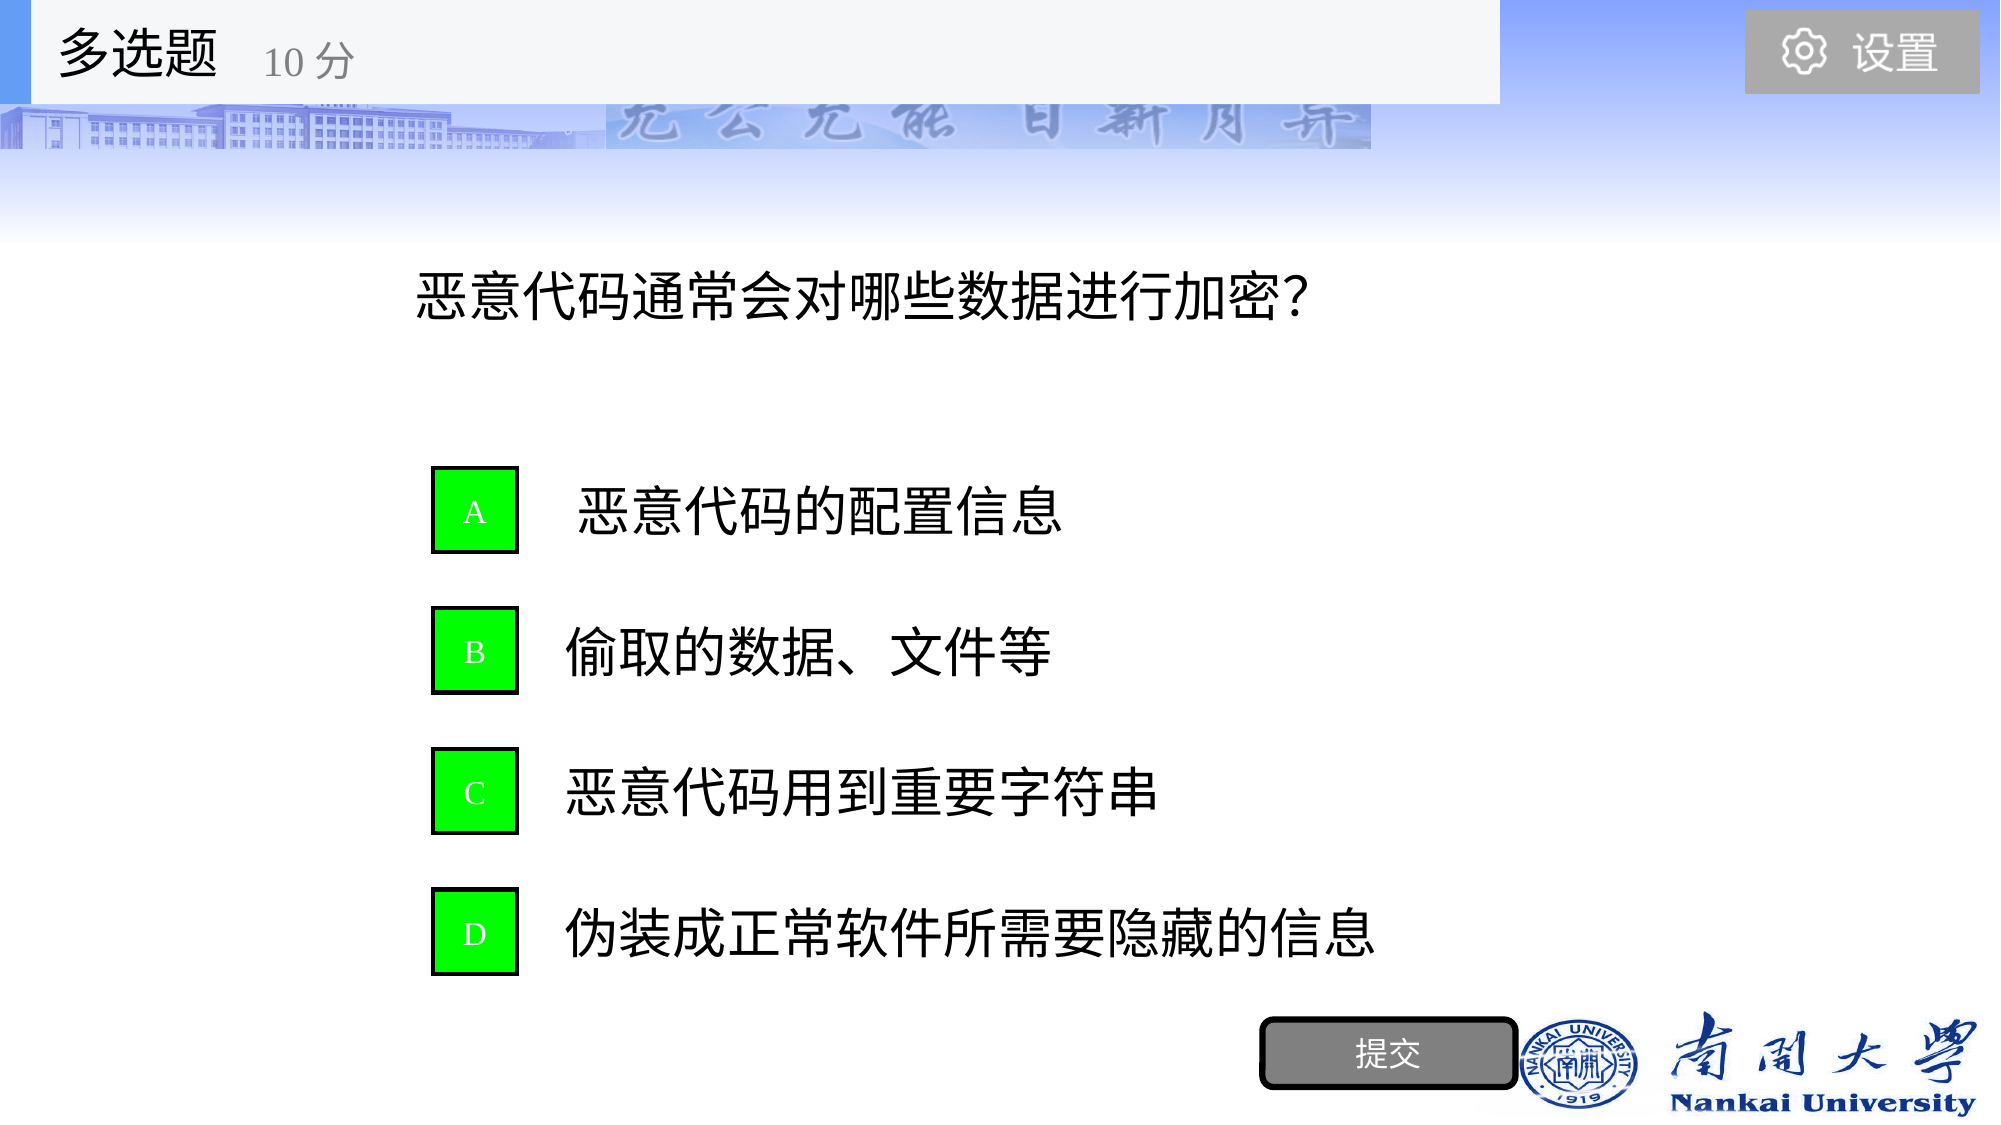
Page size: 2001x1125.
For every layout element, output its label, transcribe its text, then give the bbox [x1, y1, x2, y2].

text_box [0, 0, 1500, 105]
text_box B [432, 607, 518, 694]
text_box D [432, 888, 518, 975]
text_box 伪装成正常软件所需要隐藏的信息 [549, 878, 1600, 985]
text_box 恶意代码用到重要字符串 [549, 738, 1600, 844]
text_box 恶意代码通常会对哪些数据进行加密？ [399, 119, 1600, 471]
text_box 作答 [0, 105, 1371, 115]
text_box 偷取的数据、文件等 [549, 597, 1600, 703]
text_box 恶意代码的配置信息 [561, 456, 1600, 563]
picture [1745, 10, 1980, 94]
text_box A [432, 467, 518, 553]
text_box C [432, 748, 518, 834]
text_box 提交 [1261, 1018, 1517, 1089]
picture [1456, 1011, 1977, 1125]
